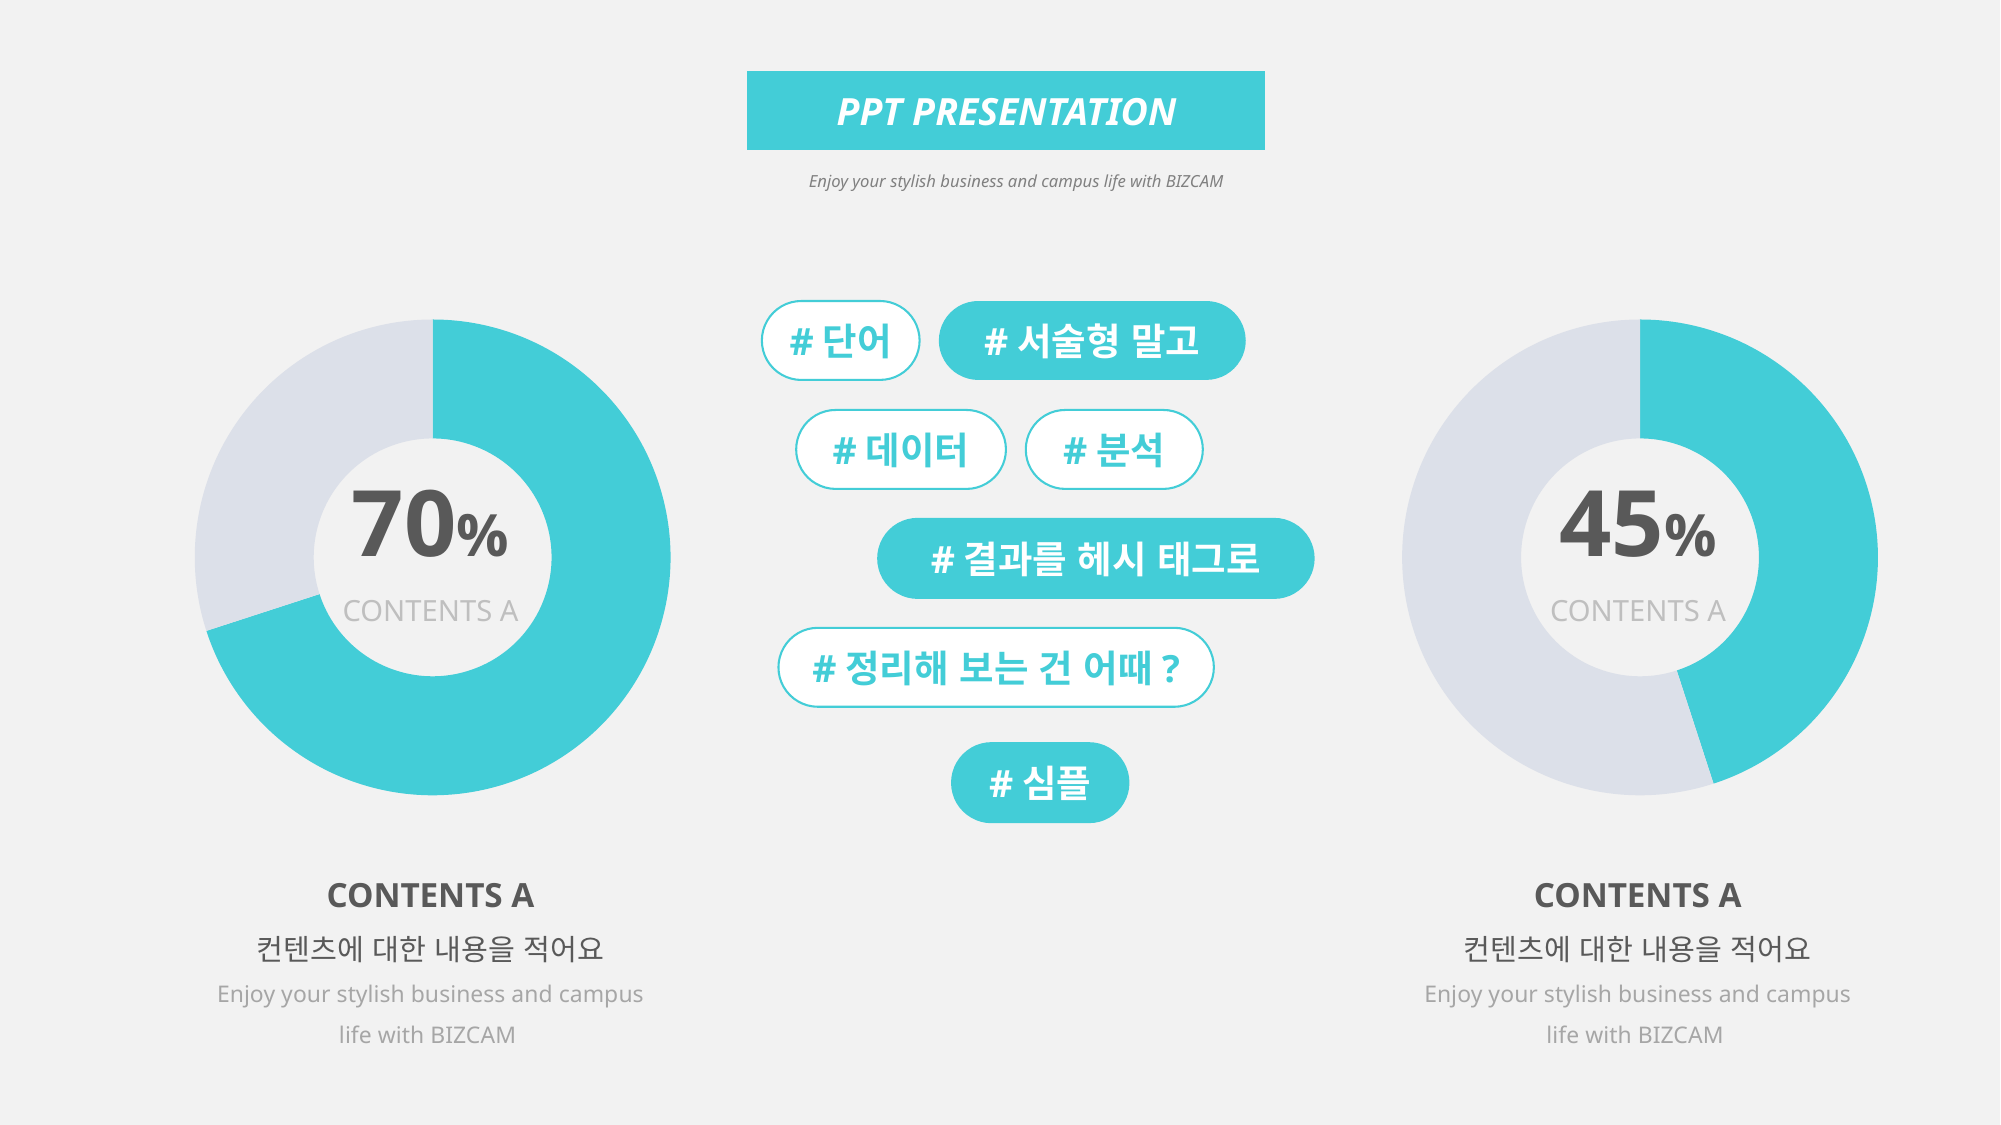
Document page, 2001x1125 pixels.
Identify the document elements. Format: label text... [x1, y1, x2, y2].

chart [68, 246, 793, 848]
text_box #데이터 [795, 408, 1007, 490]
text_box #분석 [1024, 408, 1204, 490]
text_box CONTENTS A 컨텐츠에 대한 내용을 적어요 Enjoy your stylish business and campus life with BIZCAM [192, 848, 669, 1056]
text_box #단어 [793, 299, 921, 381]
text_box #서술형 말고 [937, 299, 1247, 381]
text_box CONTENTS A 컨텐츠에 대한 내용을 적어요 Enjoy your stylish business and campus life with BIZCAM [1400, 848, 1876, 1056]
text_box #결과를 헤시 태그로 [877, 517, 1276, 599]
text_box #심플 [951, 742, 1130, 824]
text_box PPT PRESENTATION [746, 70, 1266, 151]
text_box Enjoy your stylish business and campus life with BIZCAM [794, 153, 1265, 199]
chart [1276, 246, 2000, 848]
text_box #정리해 보는 건 어때? [793, 626, 1215, 708]
